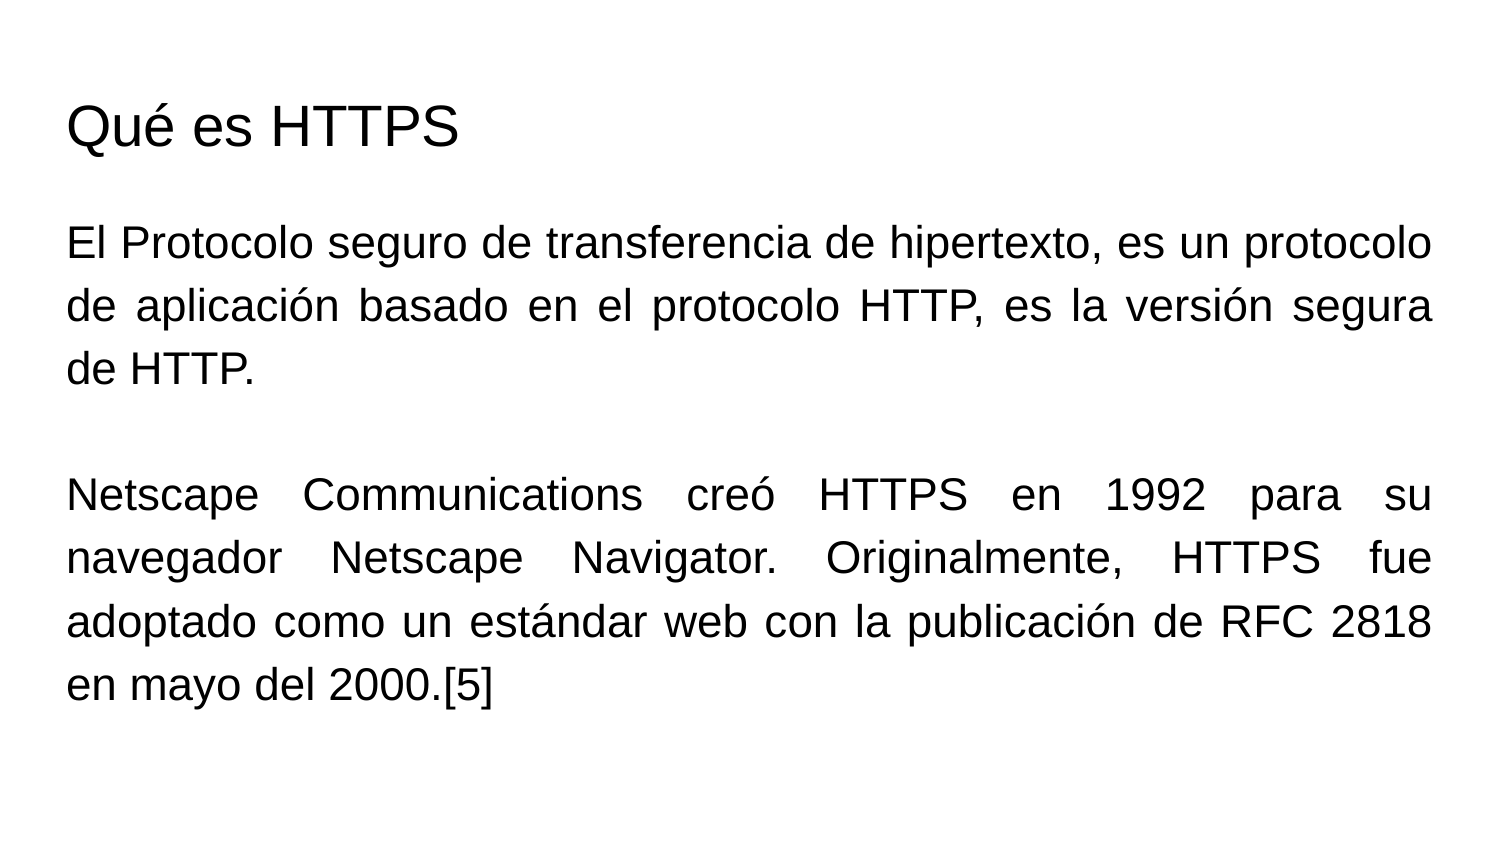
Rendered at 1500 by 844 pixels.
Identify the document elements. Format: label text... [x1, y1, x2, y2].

list El Protocolo seguro de transferencia de hipertexto, es un protocolo de aplicación basado en el protocolo HTTP, es la versión segura de HTTP. Netscape Communications creó HTTPS en 1992 para su navegador Netscape Navigator. Originalmente, HTTPS fue adoptado como un estándar web con la publicación de RFC 2818 en mayo del 2000.[5] [51, 189, 1449, 750]
title Qué es HTTPS [51, 72, 1449, 167]
